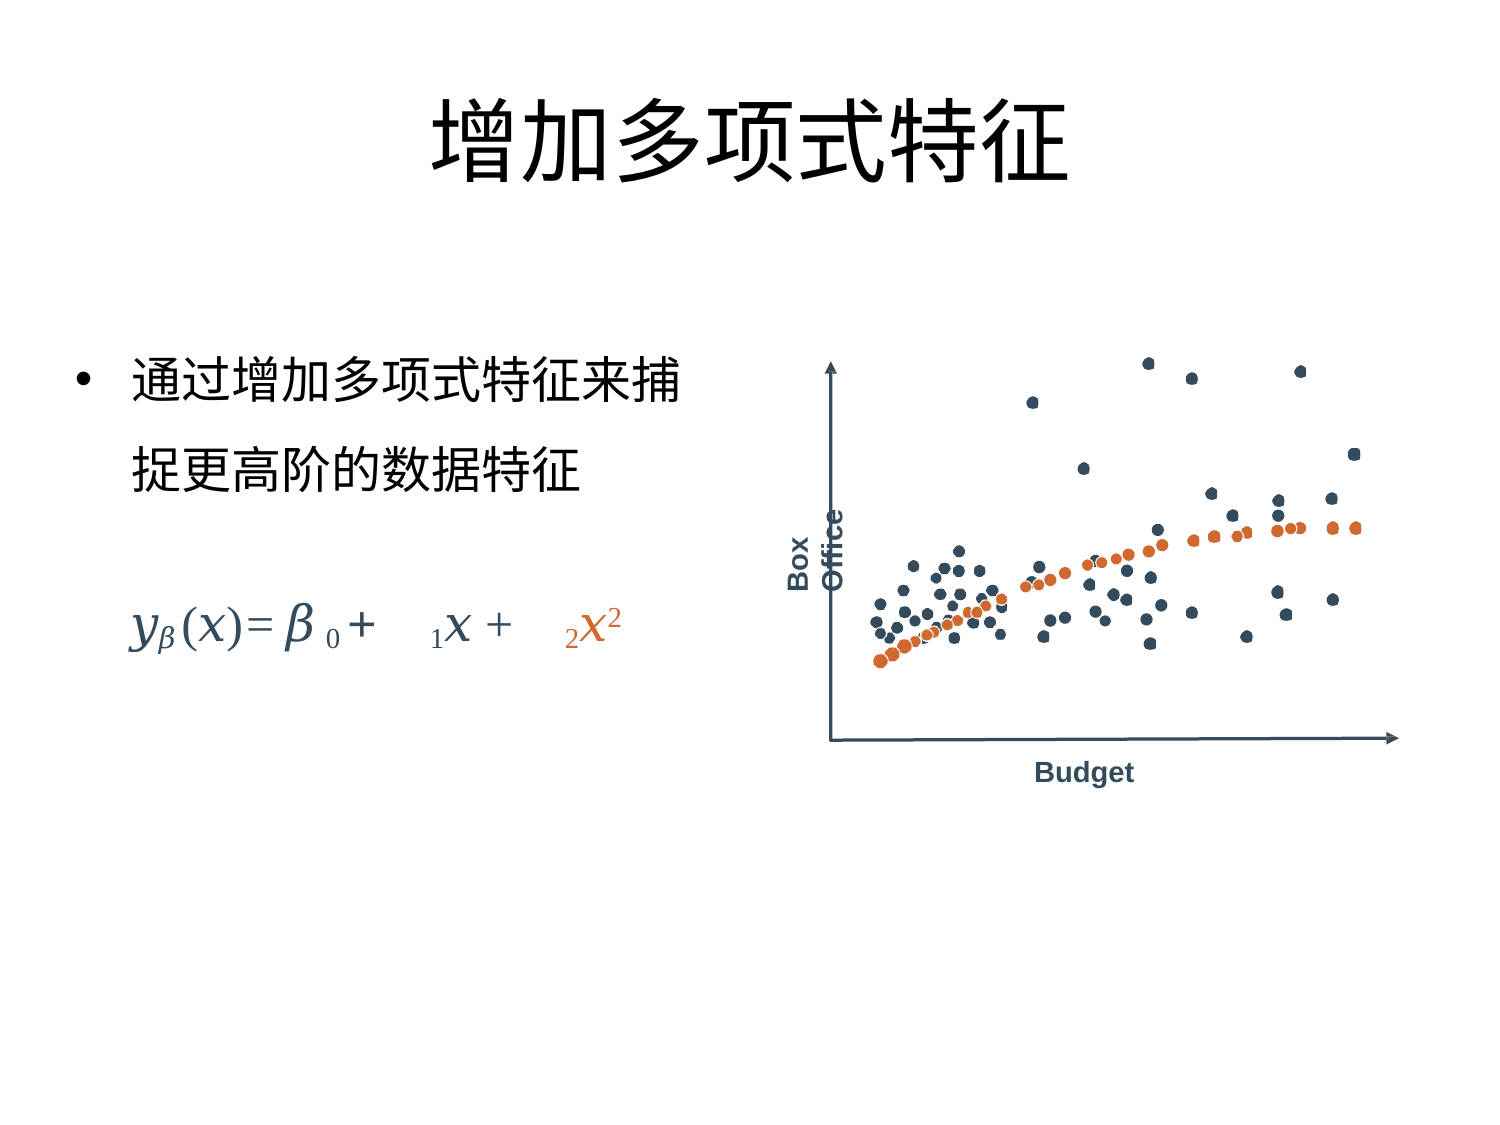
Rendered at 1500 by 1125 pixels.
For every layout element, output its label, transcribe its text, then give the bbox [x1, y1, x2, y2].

text_box [1142, 357, 1155, 370]
text_box [1185, 606, 1198, 619]
text_box [1110, 552, 1123, 566]
text_box [1037, 630, 1050, 644]
text_box [1272, 494, 1285, 507]
text_box [1271, 585, 1284, 599]
text_box [1326, 593, 1339, 606]
text_box [1185, 372, 1198, 385]
text_box [1026, 396, 1039, 409]
text_box [1081, 558, 1094, 572]
text_box [1122, 548, 1135, 561]
text_box [1033, 560, 1046, 574]
text_box [1019, 580, 1032, 594]
text_box [1144, 571, 1157, 585]
text_box [1156, 539, 1169, 552]
text_box [1044, 573, 1057, 587]
text_box [870, 545, 1008, 670]
text_box 𝑦𝛽(𝑥) = 𝛽0 + 𝛽1𝑥 + 𝛽2𝑥2 [128, 589, 641, 655]
text_box Box Office [779, 446, 813, 595]
text_box [1240, 630, 1253, 643]
text_box [1032, 578, 1045, 592]
text_box [1098, 614, 1112, 628]
text_box [1271, 524, 1284, 538]
text_box [1272, 509, 1285, 522]
text_box [1083, 578, 1096, 592]
text_box [1325, 492, 1338, 505]
text_box [1077, 462, 1090, 475]
text_box [1120, 564, 1134, 578]
text_box [1151, 523, 1164, 537]
text_box [824, 361, 838, 738]
text_box [1026, 576, 1037, 583]
text_box [1058, 567, 1072, 580]
text_box [1142, 545, 1155, 558]
text_box [829, 731, 1400, 745]
text_box [1230, 526, 1253, 543]
text_box [1089, 554, 1099, 568]
text_box [1187, 534, 1200, 547]
text_box [1207, 530, 1221, 543]
text_box [1044, 614, 1057, 627]
text_box [1349, 521, 1362, 535]
text_box 通过增加多项式特征来捕捉更高阶的数据特征 [72, 316, 719, 498]
text_box [1089, 605, 1102, 618]
text_box [1294, 365, 1307, 378]
text_box [1295, 522, 1307, 535]
text_box Budget [1032, 750, 1136, 788]
text_box [1347, 448, 1361, 461]
text_box [1155, 599, 1168, 612]
text_box [1107, 588, 1133, 606]
text_box [1143, 637, 1157, 650]
title 增加多项式特征 [75, 45, 1425, 233]
text_box [1140, 613, 1153, 626]
text_box [1058, 611, 1072, 624]
text_box [1226, 509, 1239, 522]
text_box [1095, 556, 1108, 569]
text_box [1205, 487, 1218, 500]
text_box [1326, 521, 1339, 535]
text_box [1279, 608, 1293, 622]
text_box [1284, 522, 1297, 535]
